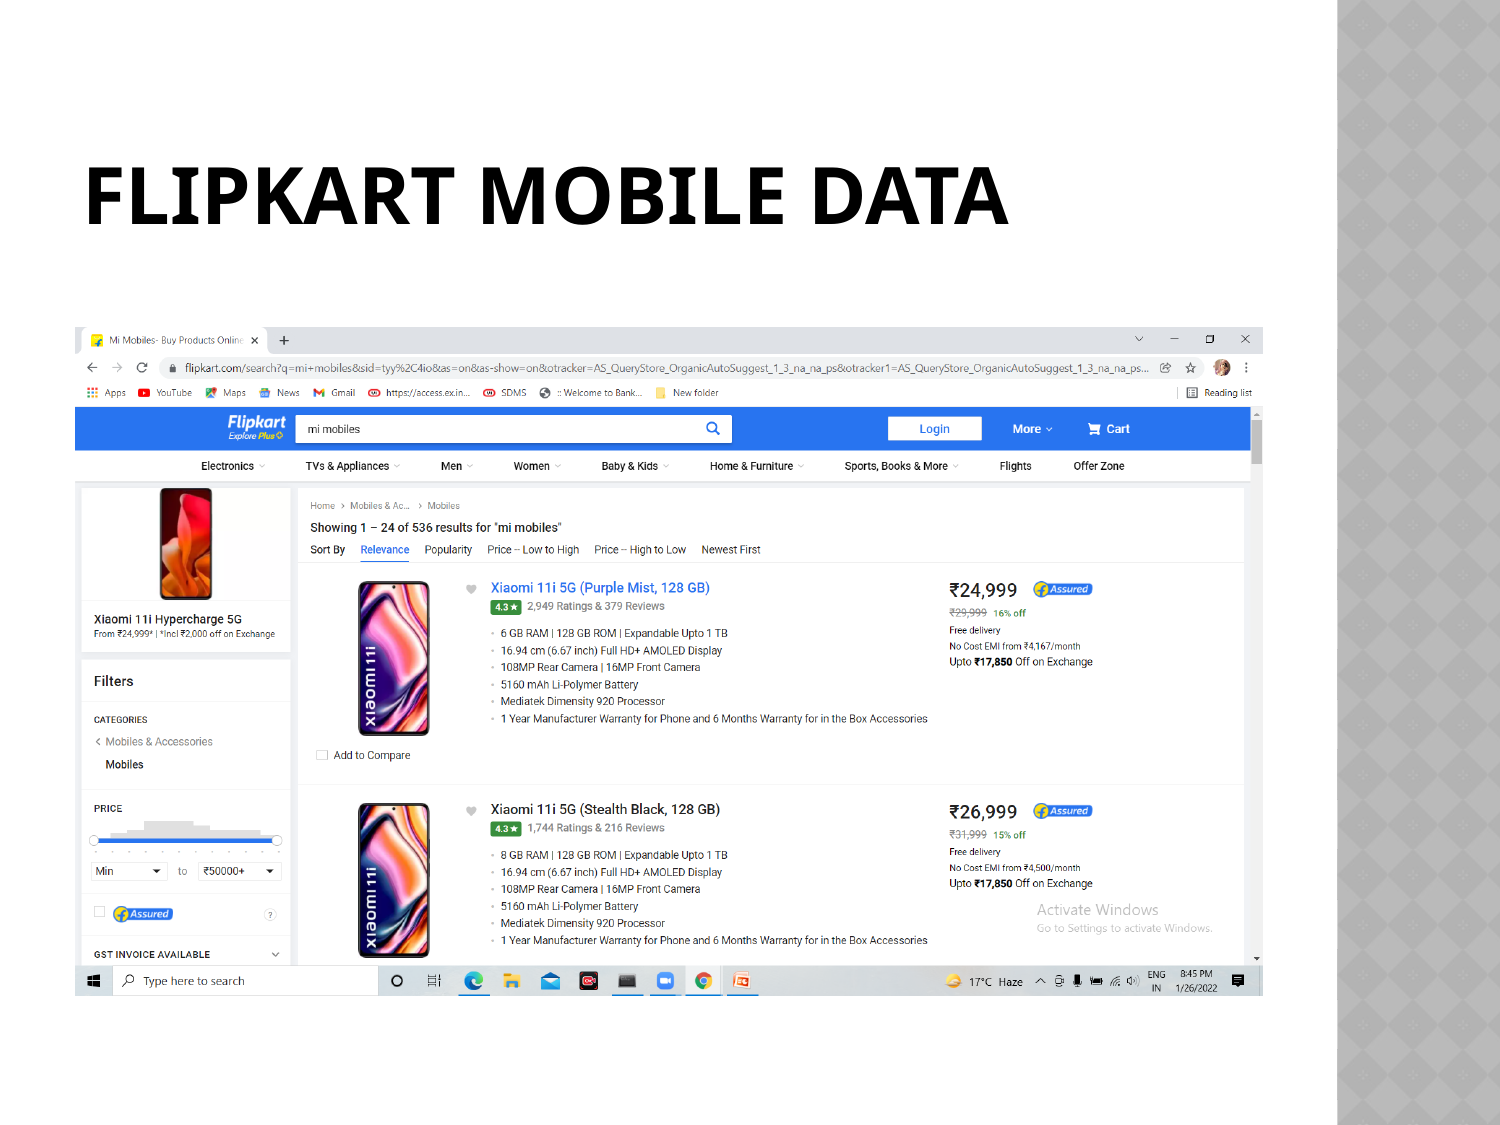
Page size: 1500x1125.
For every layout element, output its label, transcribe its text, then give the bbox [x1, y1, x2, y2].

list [74, 327, 1263, 996]
title Flipkart mobile data [75, 52, 1263, 240]
